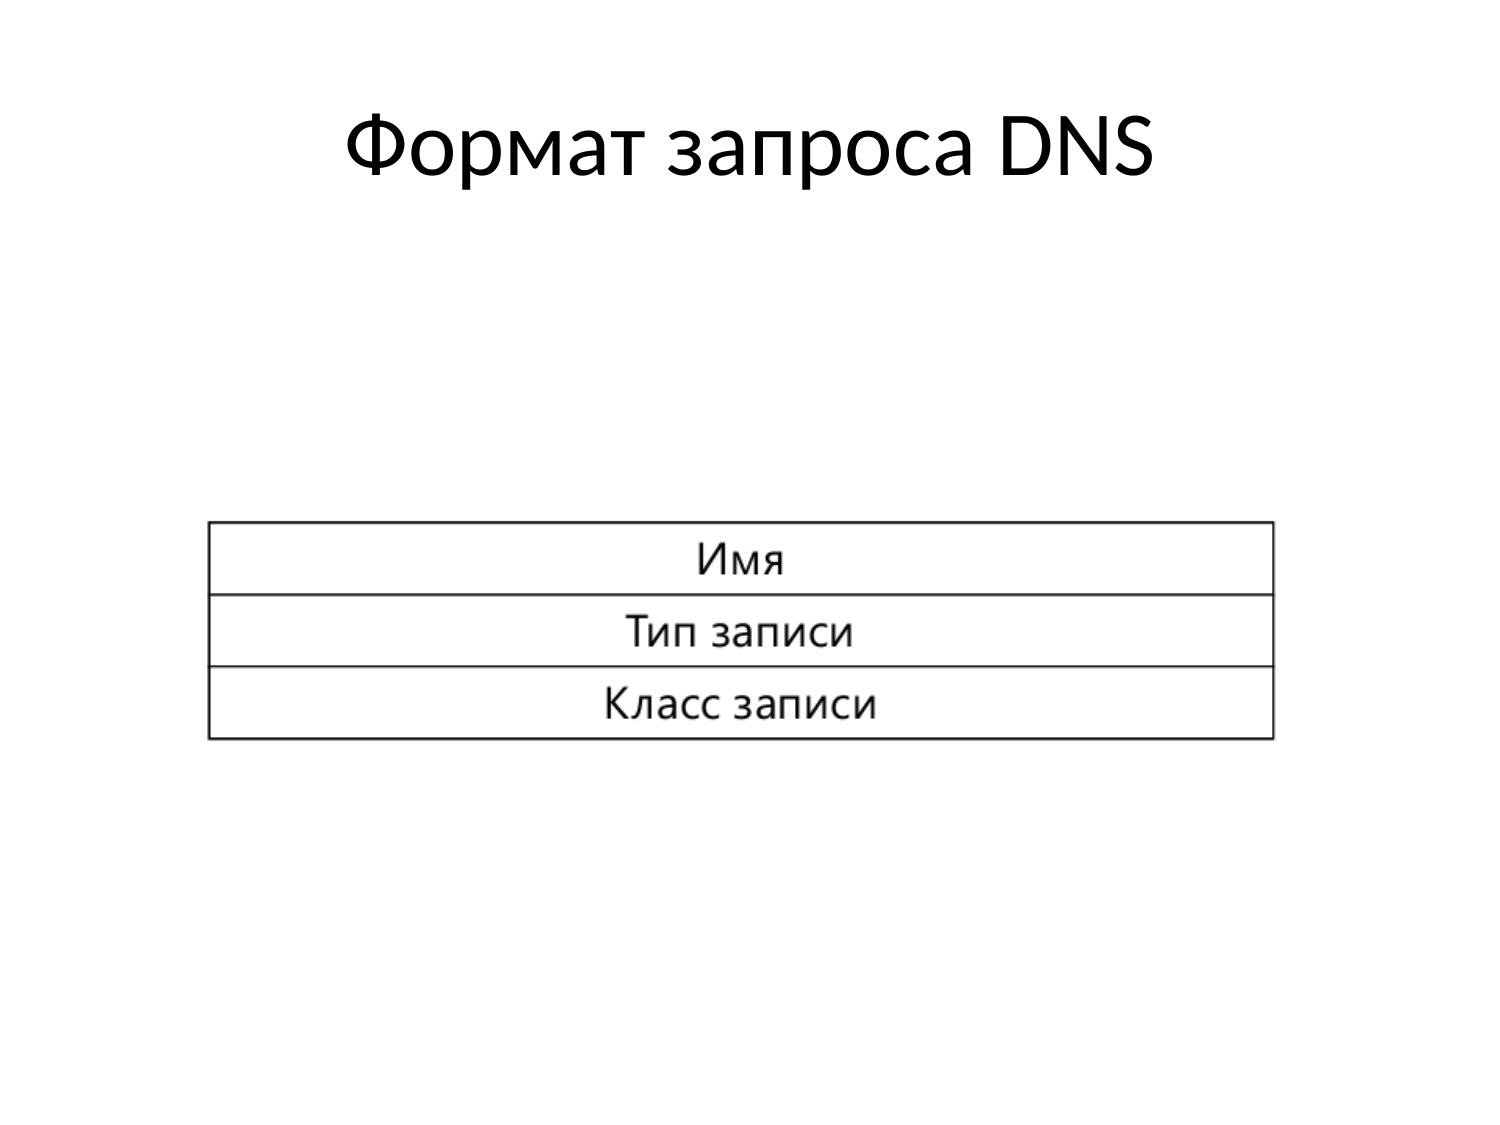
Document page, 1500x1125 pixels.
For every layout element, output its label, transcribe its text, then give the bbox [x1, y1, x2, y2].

title Формат запроса DNS [75, 45, 1425, 233]
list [167, 476, 1333, 791]
